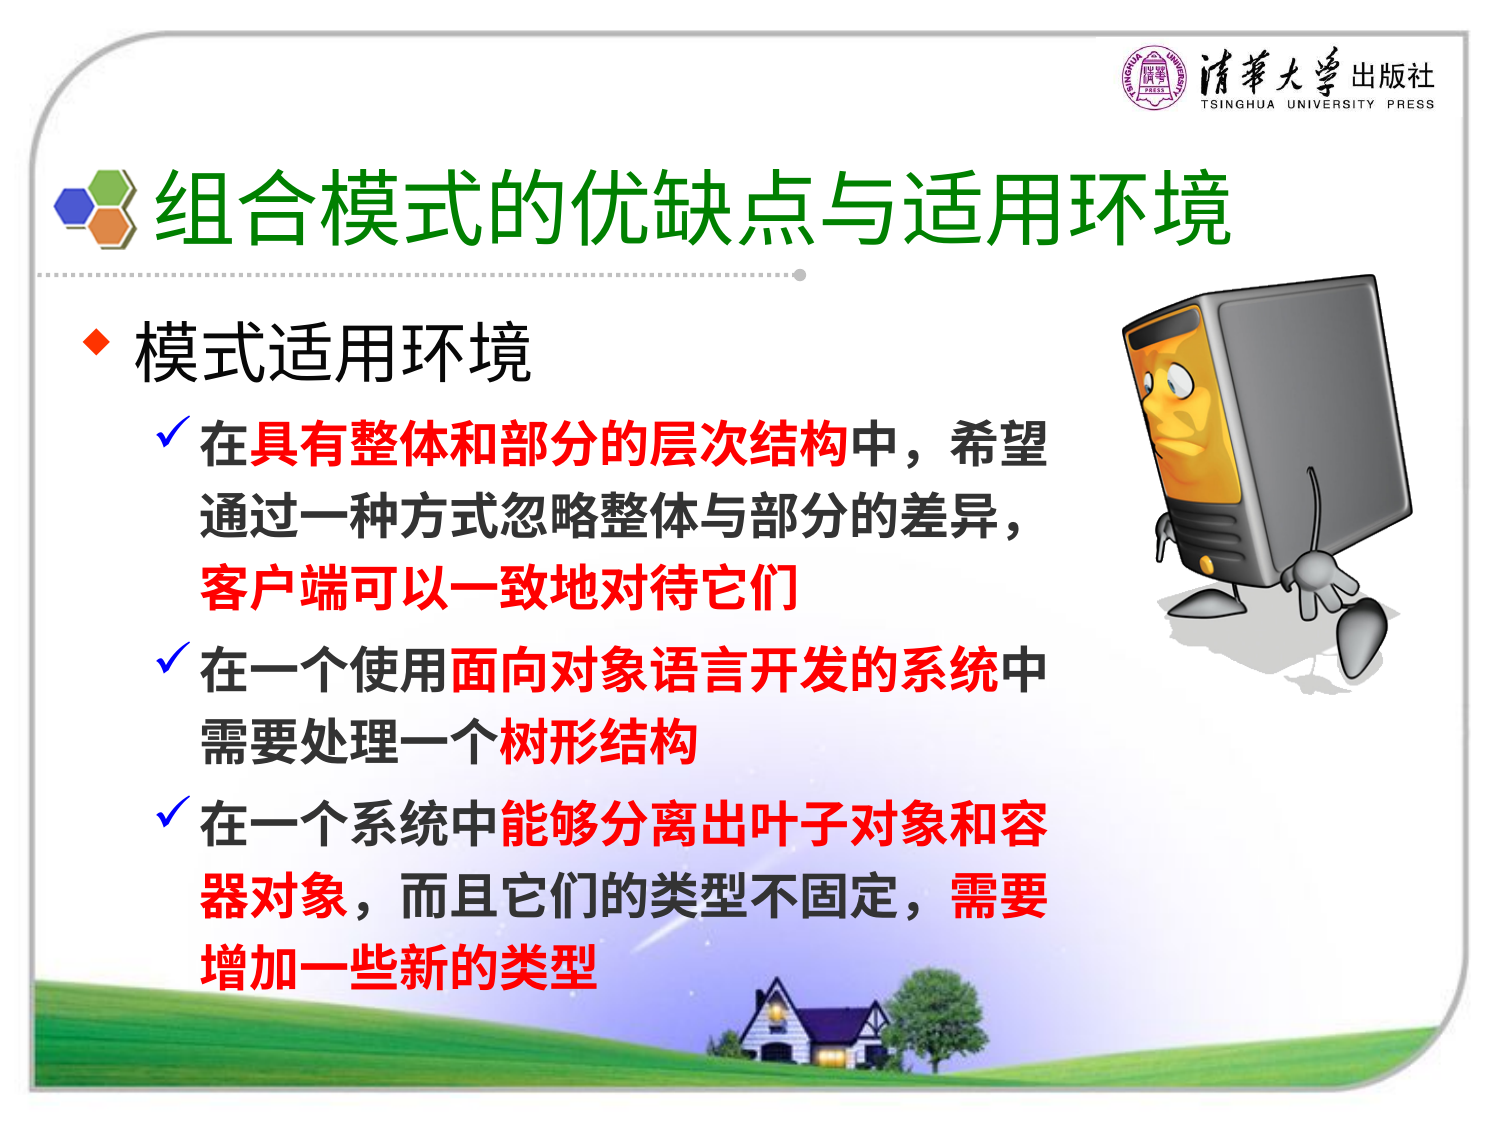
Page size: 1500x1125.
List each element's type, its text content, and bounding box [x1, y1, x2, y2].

title 组合模式的优缺点与适用环境 [137, 149, 1288, 263]
text_box [0, 0, 1500, 75]
picture [0, 75, 1500, 1125]
list 模式适用环境 在具有整体和部分的层次结构中，希望通过一种方式忽略整体与部分的差异，客户端可以一致地对待它们 在一个使用面向对象语言开发的系统中需要处理一个树形结构 在一个系统中能够分离出叶子对象和容器对象，而且它们的类型不固定，需要增加一些新的类型 [62, 287, 1113, 963]
